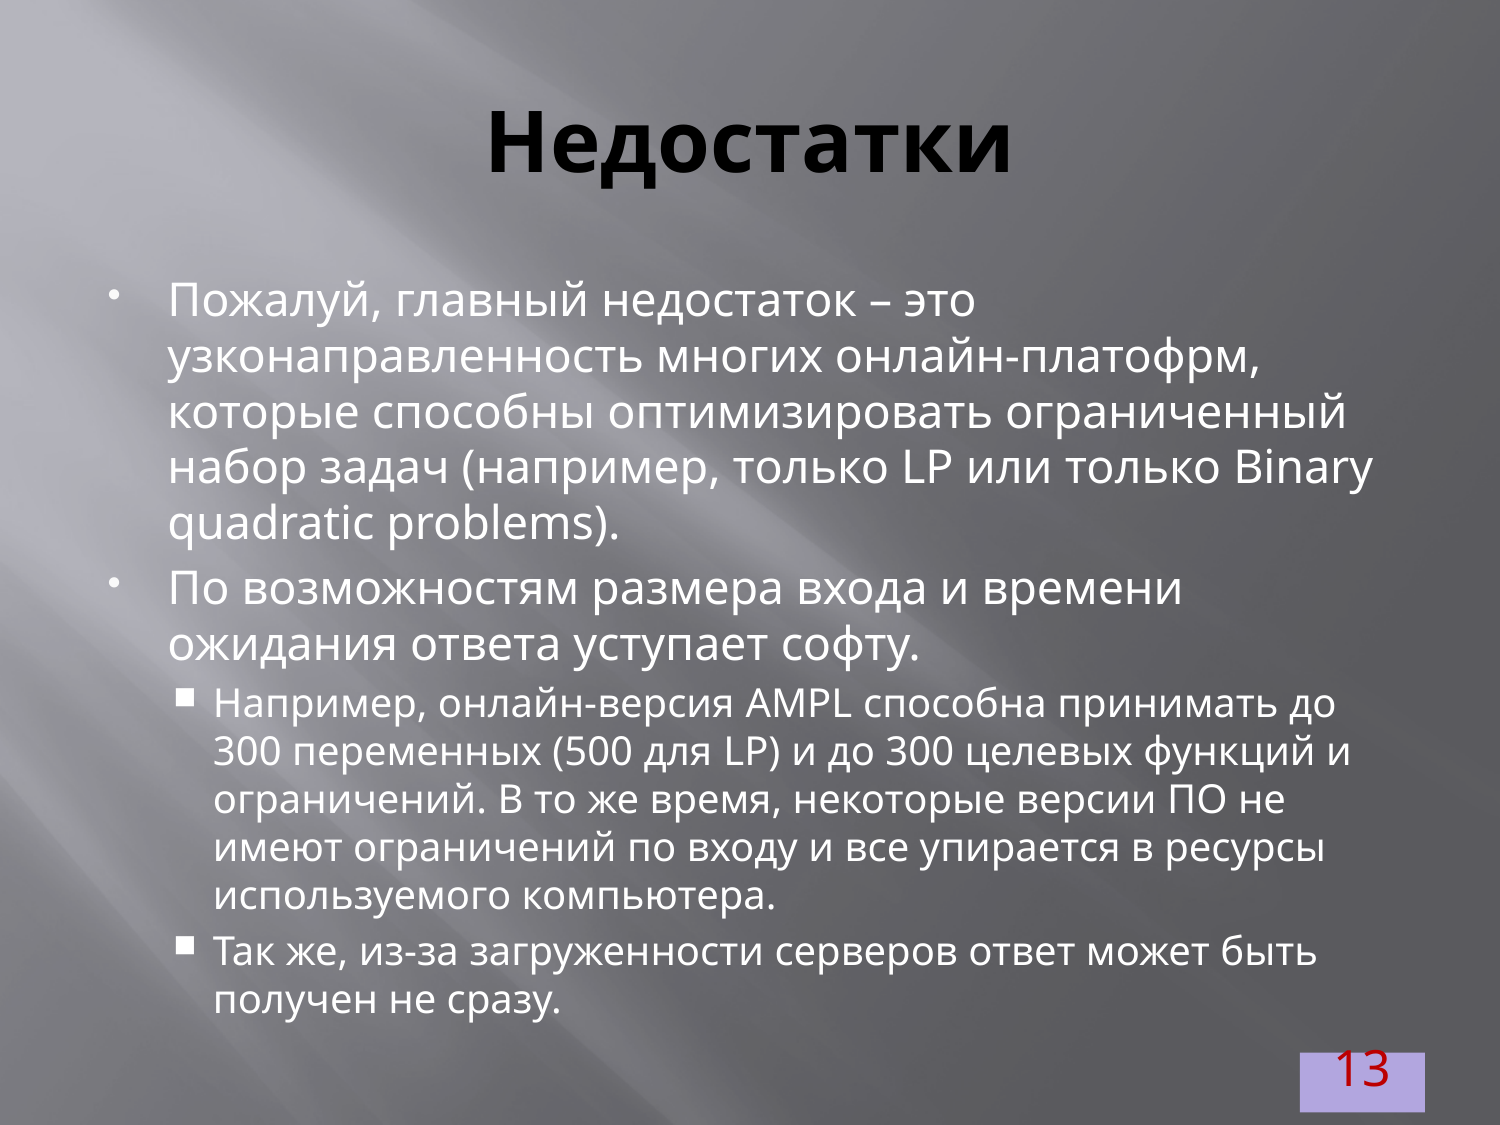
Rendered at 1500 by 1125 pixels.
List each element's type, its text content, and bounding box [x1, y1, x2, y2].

list Пожалуй, главный недостаток – это узконаправленность многих онлайн-платофрм, которые способны оптимизировать ограниченный набор задач (например, только LP или только Binary quadratic problems). По возможностям размера входа и времени ожидания ответа уступает софту. Например, онлайн-версия AMPL способна принимать до 300 переменных (500 для LP) и до 300 целевых функций и ограничений. В то же время, некоторые версии ПО не имеют ограничений по входу и все упирается в ресурсы используемого компьютера. Так же, из-за загруженности серверов ответ может быть получен не сразу. [75, 262, 1425, 1035]
slide_number 13 [1299, 1052, 1425, 1113]
title Недостатки [75, 45, 1425, 233]
